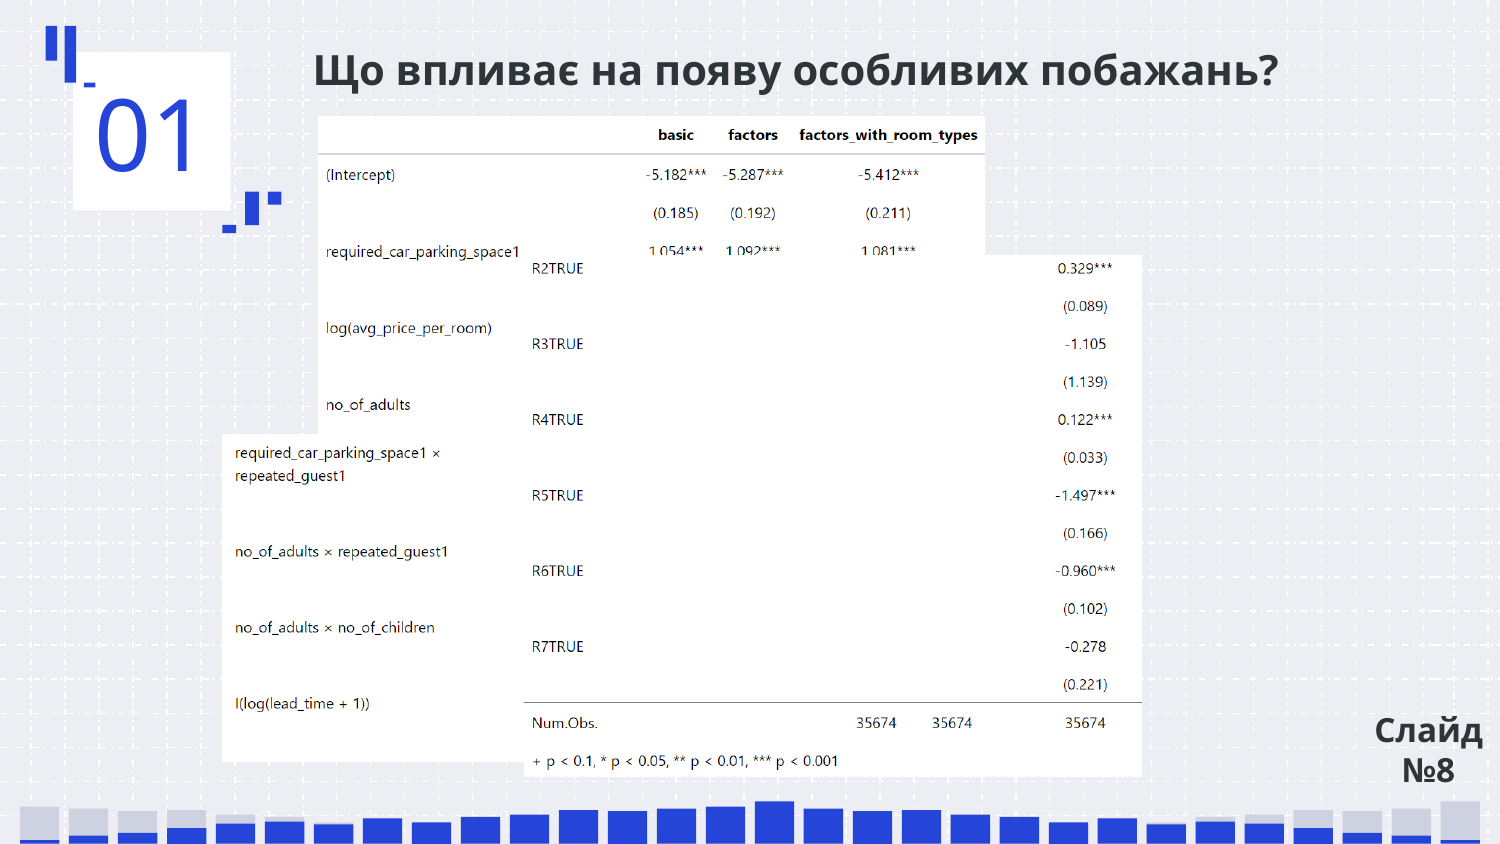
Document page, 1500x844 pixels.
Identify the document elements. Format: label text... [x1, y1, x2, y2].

text_box Слайд №8 [1357, 733, 1500, 804]
picture [222, 116, 1142, 777]
title 01 [73, 52, 231, 211]
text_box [45, 25, 96, 88]
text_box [222, 191, 282, 234]
title Що впливає на появу особливих побажань? [297, 17, 1324, 109]
